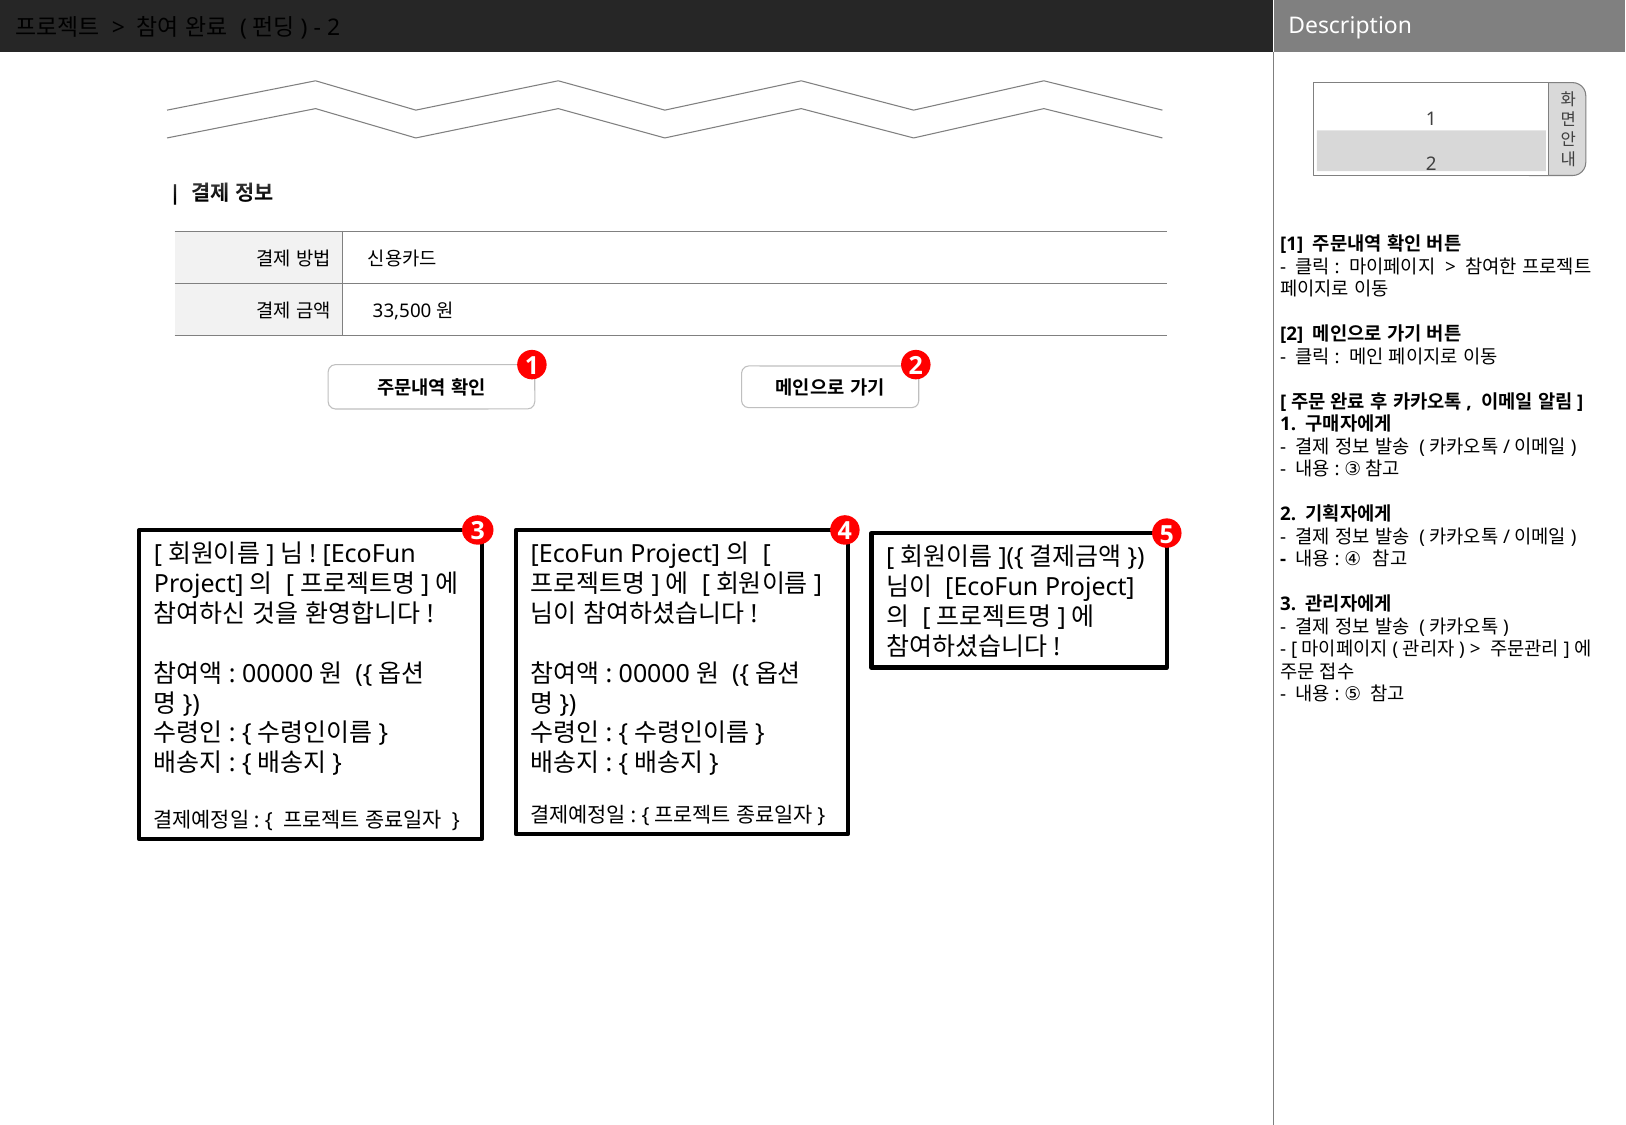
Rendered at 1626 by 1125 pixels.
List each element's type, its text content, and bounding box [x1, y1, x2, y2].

text_box [회원이름]님! [EcoFun Project]의 [프로젝트명]에 참여하신 것을 환영합니다! 참여액: 00000원 ({옵션명}) 수령인: {수령인이름} 배송지: {배송지} 결제예정일: { 프로젝트 종료일자 } [137, 528, 484, 841]
table_cell 결제 금액 [175, 284, 342, 335]
table_cell 33,500원 [343, 284, 1167, 335]
text_box 4 [828, 513, 862, 547]
text_box | 결제 정보 [154, 172, 409, 213]
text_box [162, 51, 1168, 200]
text_box 메인으로 가기 [739, 363, 921, 410]
text_box [1] 주문내역 확인 버튼 - 클릭: 마이페이지 > 참여한 프로젝트 페이지로 이동 [2] 메인으로 가기 버튼 - 클릭: 메인 페이지로 이동 [주문 완료 후 카카오톡, 이메일 알림] 1. 구매자에게 - 결제 정보 발송 (카카오톡/이메일) - 내용: ③참고 2. 기획자에게 - 결제 정보 발송 (카카오톡/이메일) - 내용: ④ 참고 3. 관리자에게 - 결제 정보 발송 (카카오톡) - [마이페이지(관리자) > 주문관리]에 주문 접수 - 내용: ⑤ 참고 [1272, 50, 1625, 1125]
text_box 1 [515, 347, 549, 382]
text_box [회원이름]({결제금액})님이 [EcoFun Project]의 [프로젝트명]에 참여하셨습니다! [869, 531, 1169, 670]
text_box 주문내역 확인 [326, 362, 537, 412]
text_box 2 [898, 347, 933, 382]
table_header 결제 방법 [175, 232, 342, 283]
table_header 신용카드 [343, 232, 1167, 283]
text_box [1312, 82, 1587, 176]
list 프로젝트 > 참여 완료 (펀딩) - 2 [0, 0, 1238, 52]
text_box [EcoFun Project]의 [프로젝트명]에 [회원이름]님이 참여하셨습니다! 참여액: 00000원 ({옵션명}) 수령인: {수령인이름} 배송지: {배송지} 결제예정일: {프로젝트 종료일자} [514, 528, 850, 836]
text_box 5 [1149, 516, 1184, 550]
text_box 3 [459, 513, 496, 547]
